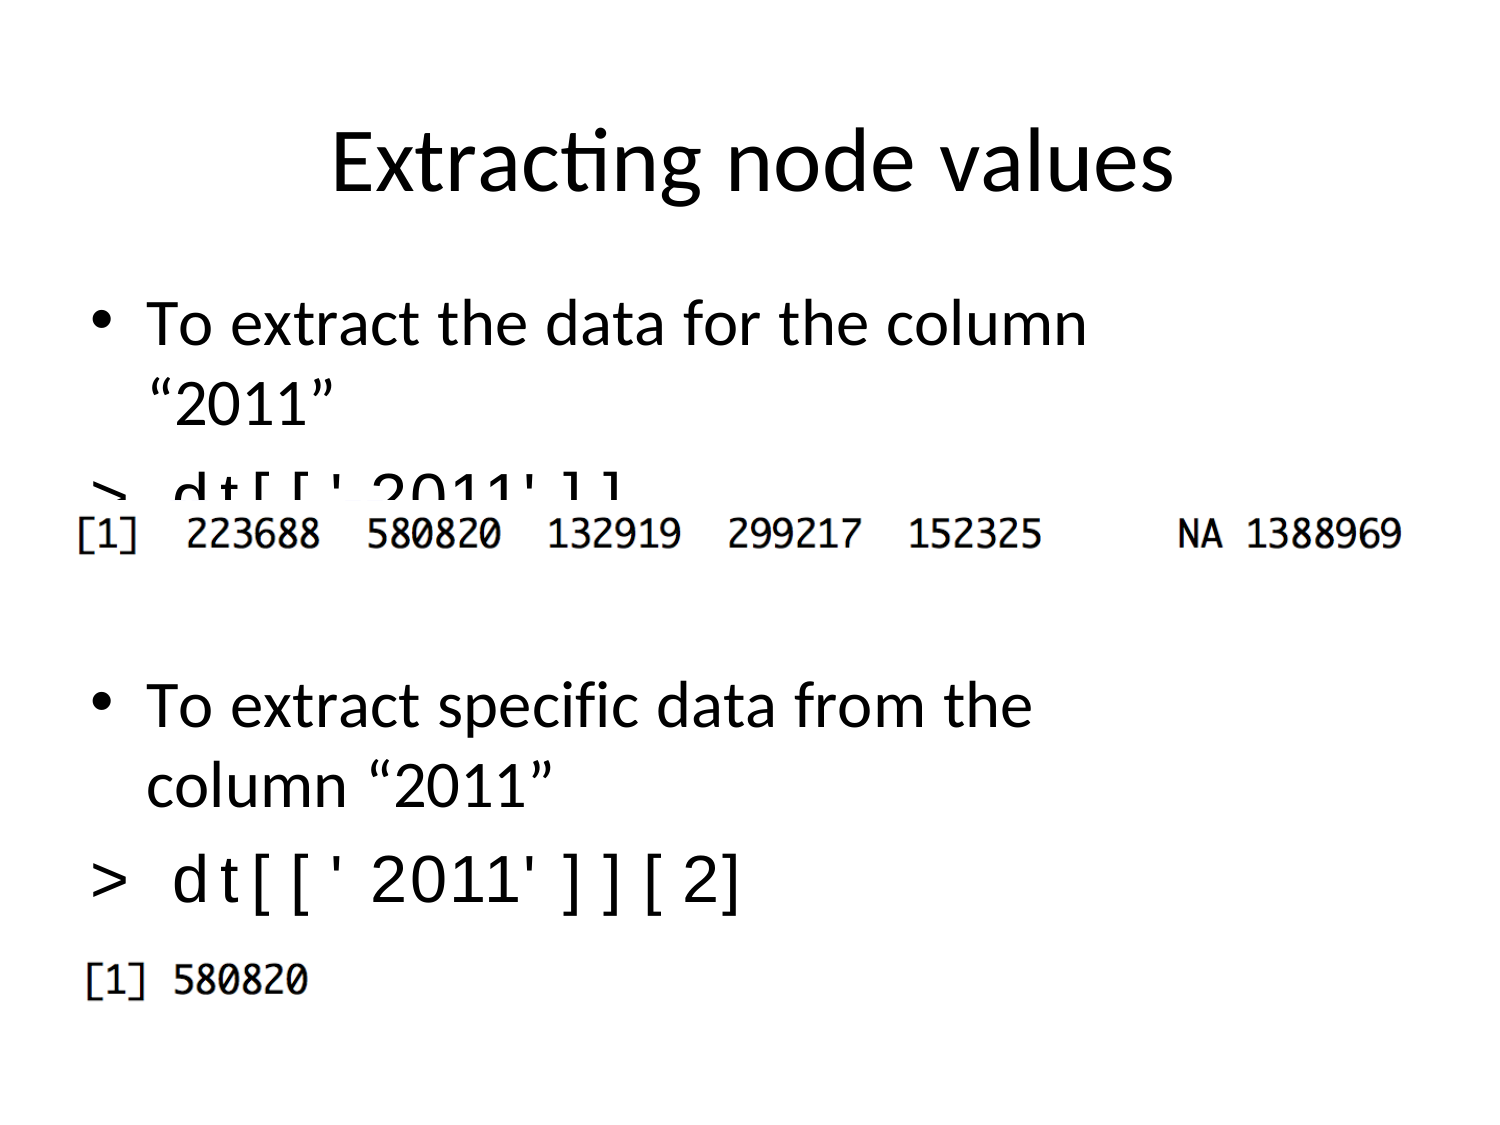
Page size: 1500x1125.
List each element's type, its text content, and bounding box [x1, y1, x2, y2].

title Extracting node values [109, 99, 1391, 288]
text_box To extract the data for the column “2011” > dt[['2011']] [87, 278, 1276, 500]
text_box To extract specific data from the column “2011” > dt[['2011']][2] [87, 660, 1234, 917]
text_box [70, 500, 1430, 573]
text_box [74, 949, 336, 1013]
